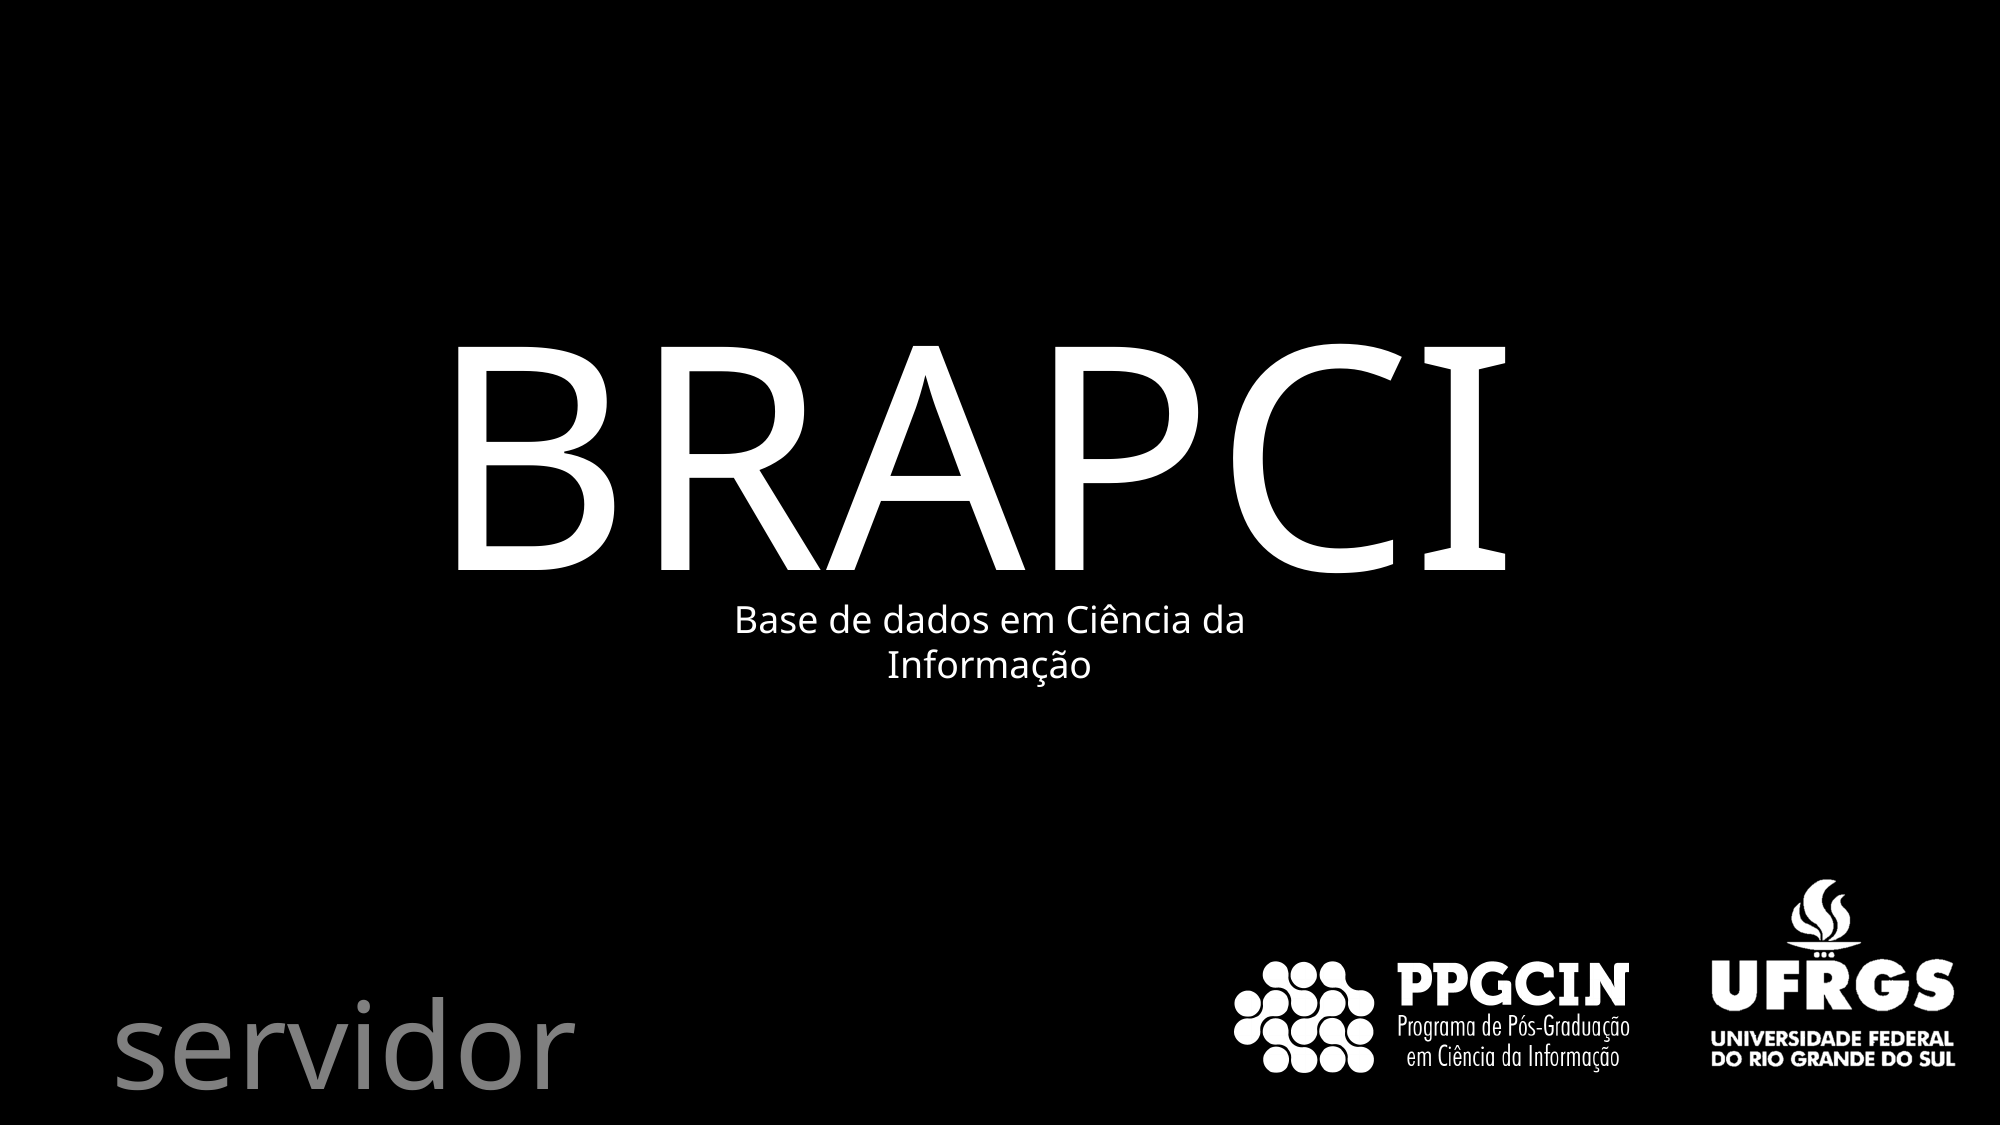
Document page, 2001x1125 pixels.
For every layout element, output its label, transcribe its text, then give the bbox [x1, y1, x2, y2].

text_box servidor [0, 977, 839, 1124]
picture [1233, 961, 1630, 1073]
picture [1689, 868, 1969, 1082]
text_box Base de dados em Ciência da Informação [637, 588, 1343, 693]
title BRAPCI [235, 243, 1712, 695]
